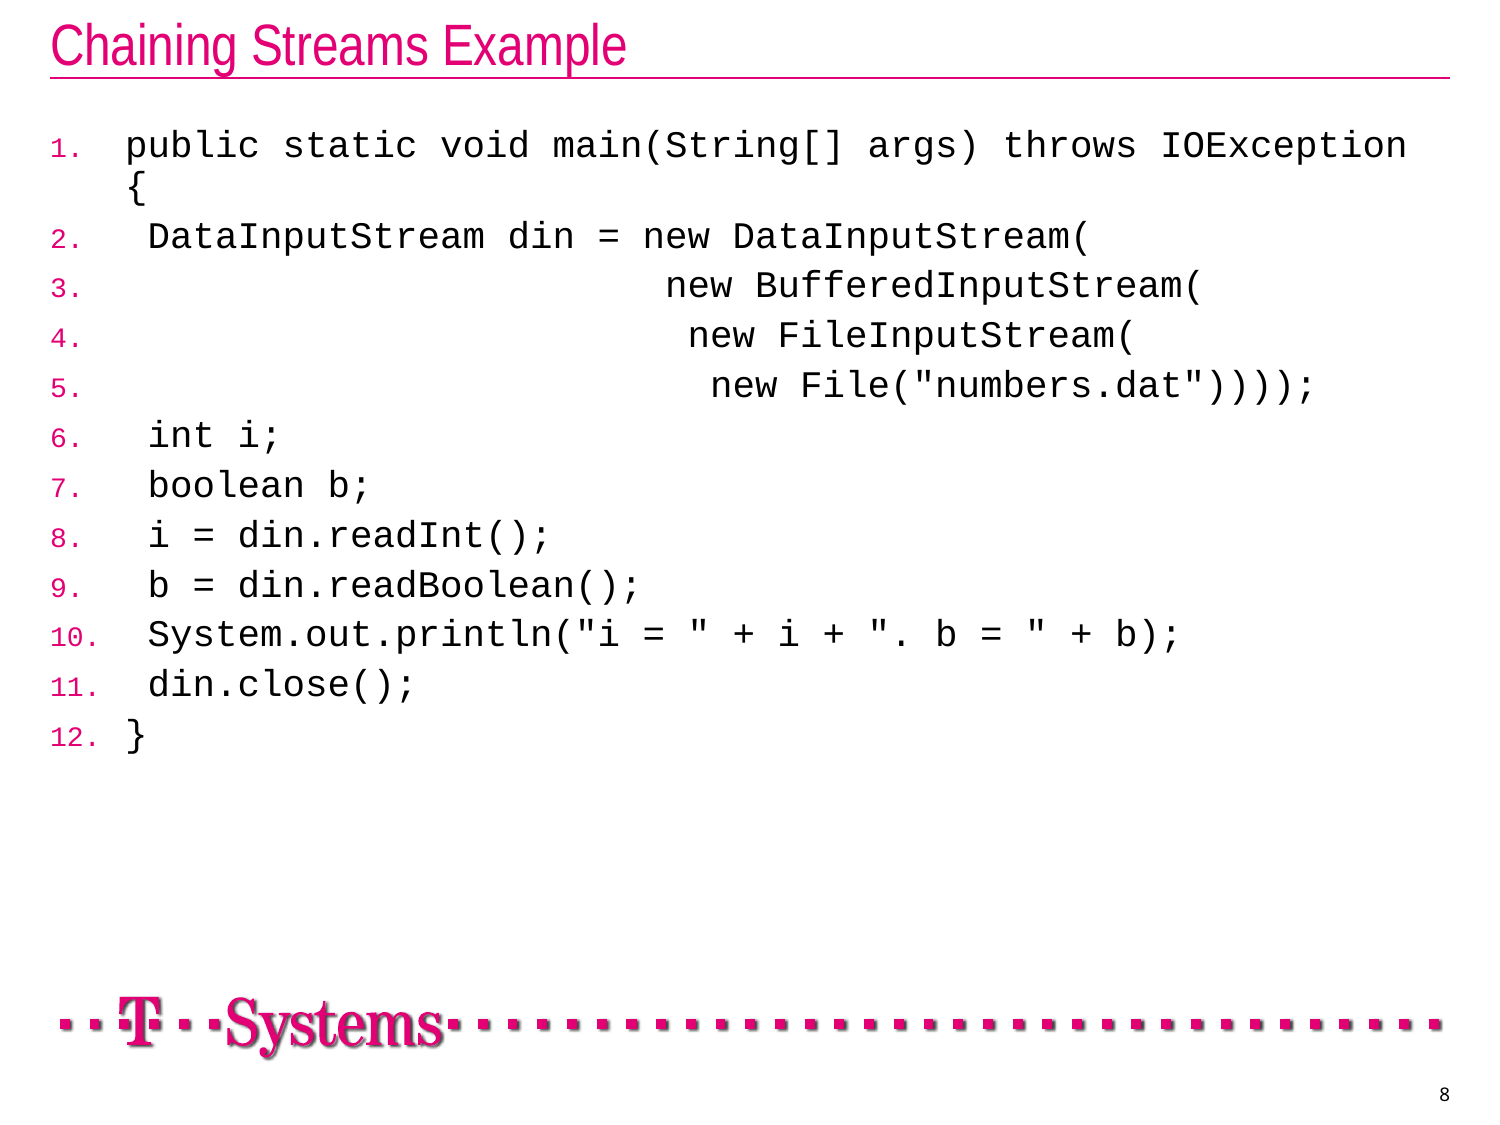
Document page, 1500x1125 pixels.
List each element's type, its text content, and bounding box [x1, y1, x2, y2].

slide_number 8 [1361, 1082, 1451, 1107]
list public static void main(String[] args) throws IOException { DataInputStream din = new DataInputStream( new BufferedInputStream( new FileInputStream( new File("numbers.dat")))); int i; boolean b; i = din.readInt(); b = din.readBoolean(); System.out.println("i = " + i + ". b = " + b); din.close(); } [50, 125, 1450, 988]
title Chaining Streams Example [50, 14, 1450, 91]
